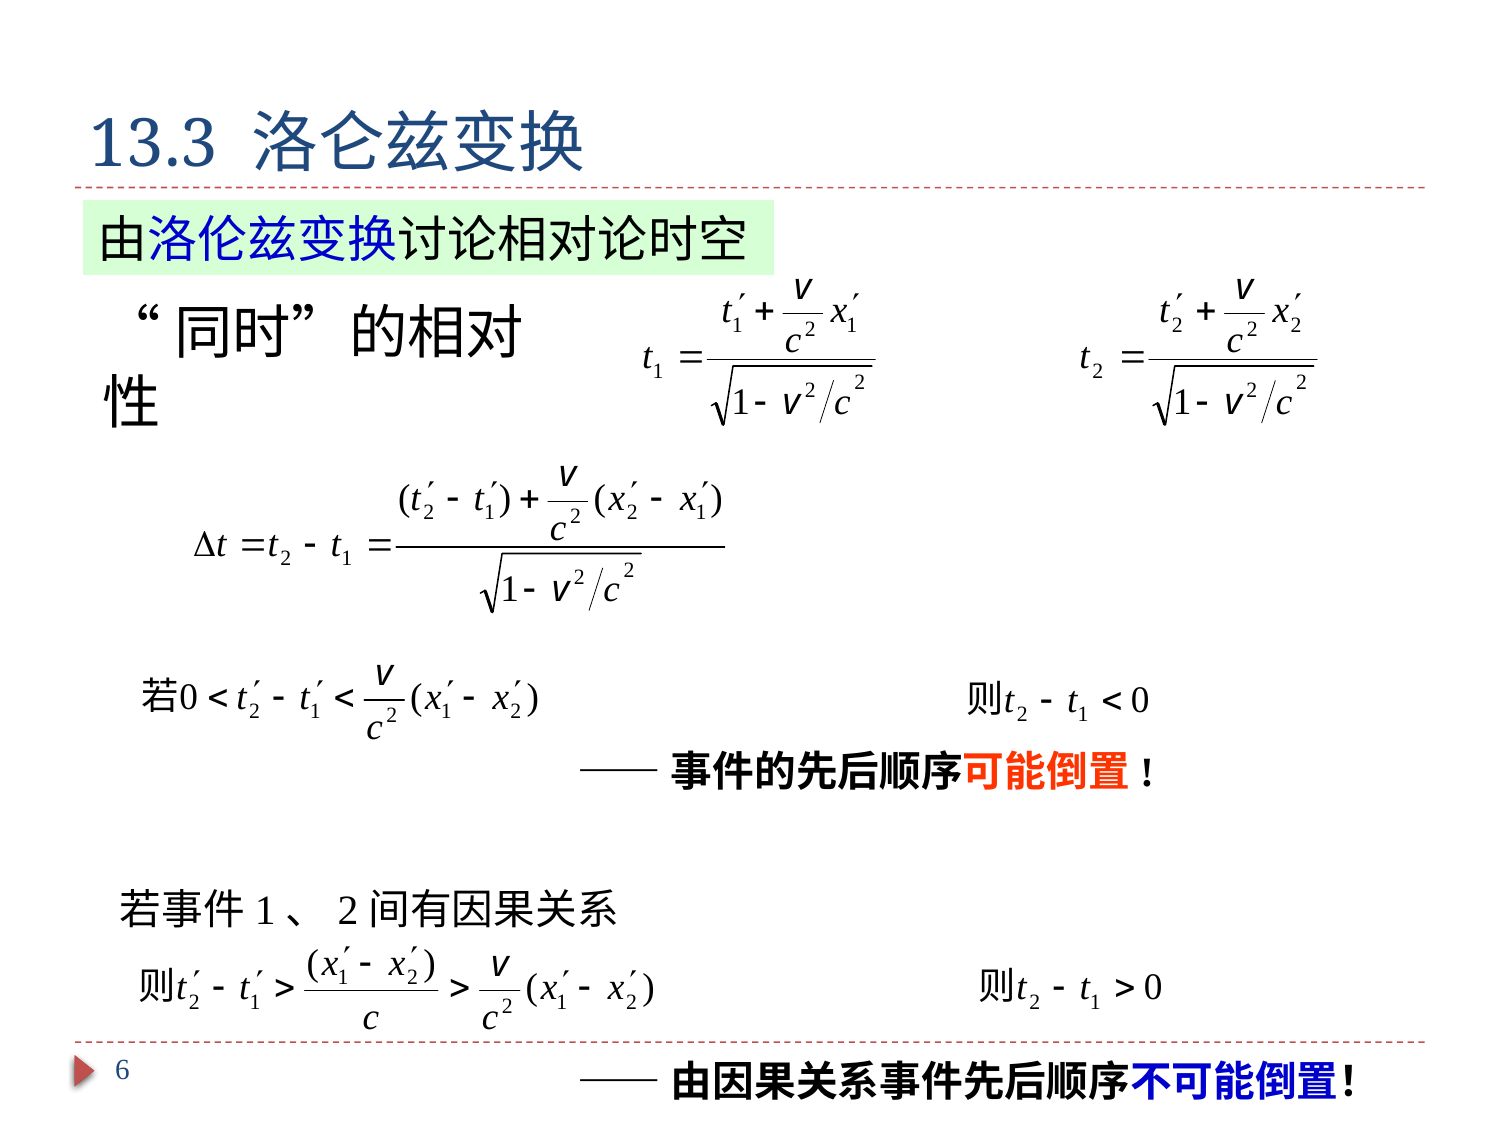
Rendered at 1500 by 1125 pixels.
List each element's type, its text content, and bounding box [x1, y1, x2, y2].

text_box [137, 649, 547, 748]
text_box ——事件的先后顺序可能倒置! [562, 737, 1188, 803]
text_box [974, 962, 1169, 1016]
slide_number 6 [100, 1042, 426, 1103]
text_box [1074, 262, 1326, 435]
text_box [134, 937, 663, 1038]
text_box “同时”的相对性 [87, 287, 575, 443]
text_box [187, 449, 732, 622]
text_box 由洛伦兹变换讨论相对论时空 [83, 200, 775, 275]
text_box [962, 674, 1157, 729]
text_box 若事件1、2间有因果关系 [104, 875, 634, 940]
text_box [637, 262, 885, 435]
title 13.3 洛仑兹变换 [75, 37, 1425, 188]
text_box ——由因果关系事件先后顺序不可能倒置！ [562, 1047, 1413, 1113]
